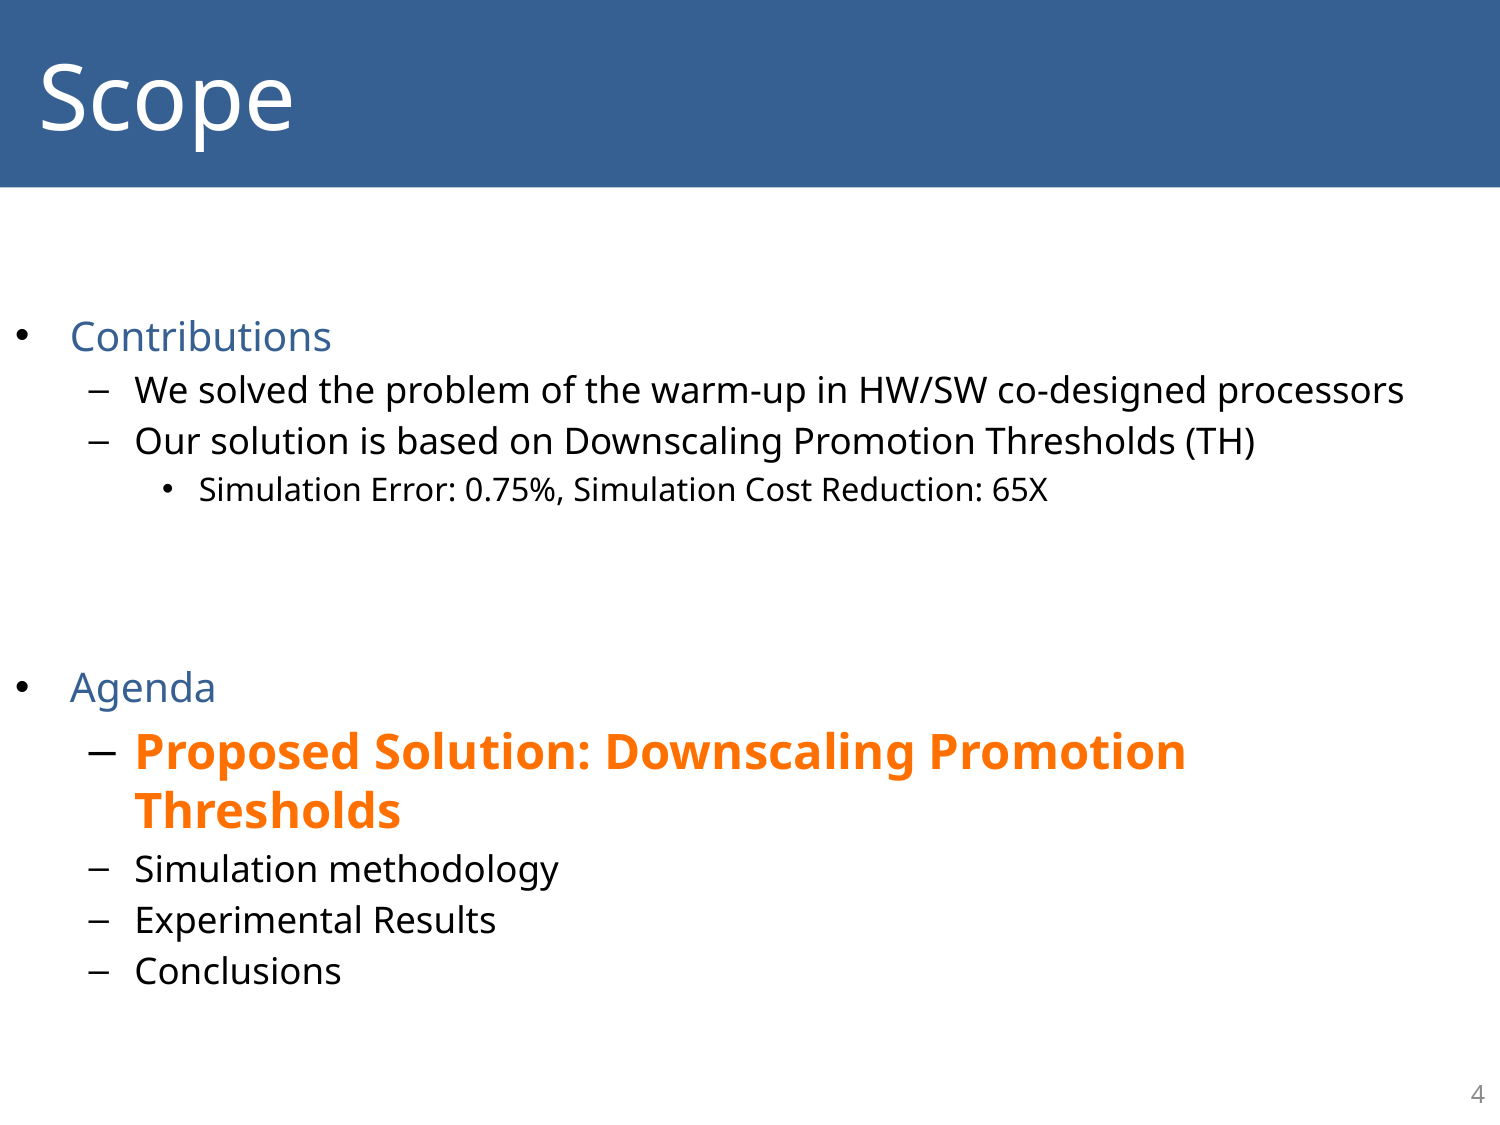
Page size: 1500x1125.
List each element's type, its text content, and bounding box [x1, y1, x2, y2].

title Scope [23, 0, 1500, 188]
slide_number 4 [1149, 1065, 1500, 1125]
list Contributions We solved the problem of the warm-up in HW/SW co-designed processors Our solution is based on Downscaling Promotion Thresholds (TH) Simulation Error: 0.75%, Simulation Cost Reduction: 65X Agenda Proposed Solution: Downscaling Promotion Thresholds Simulation methodology Experimental Results Conclusions [0, 199, 1477, 1005]
